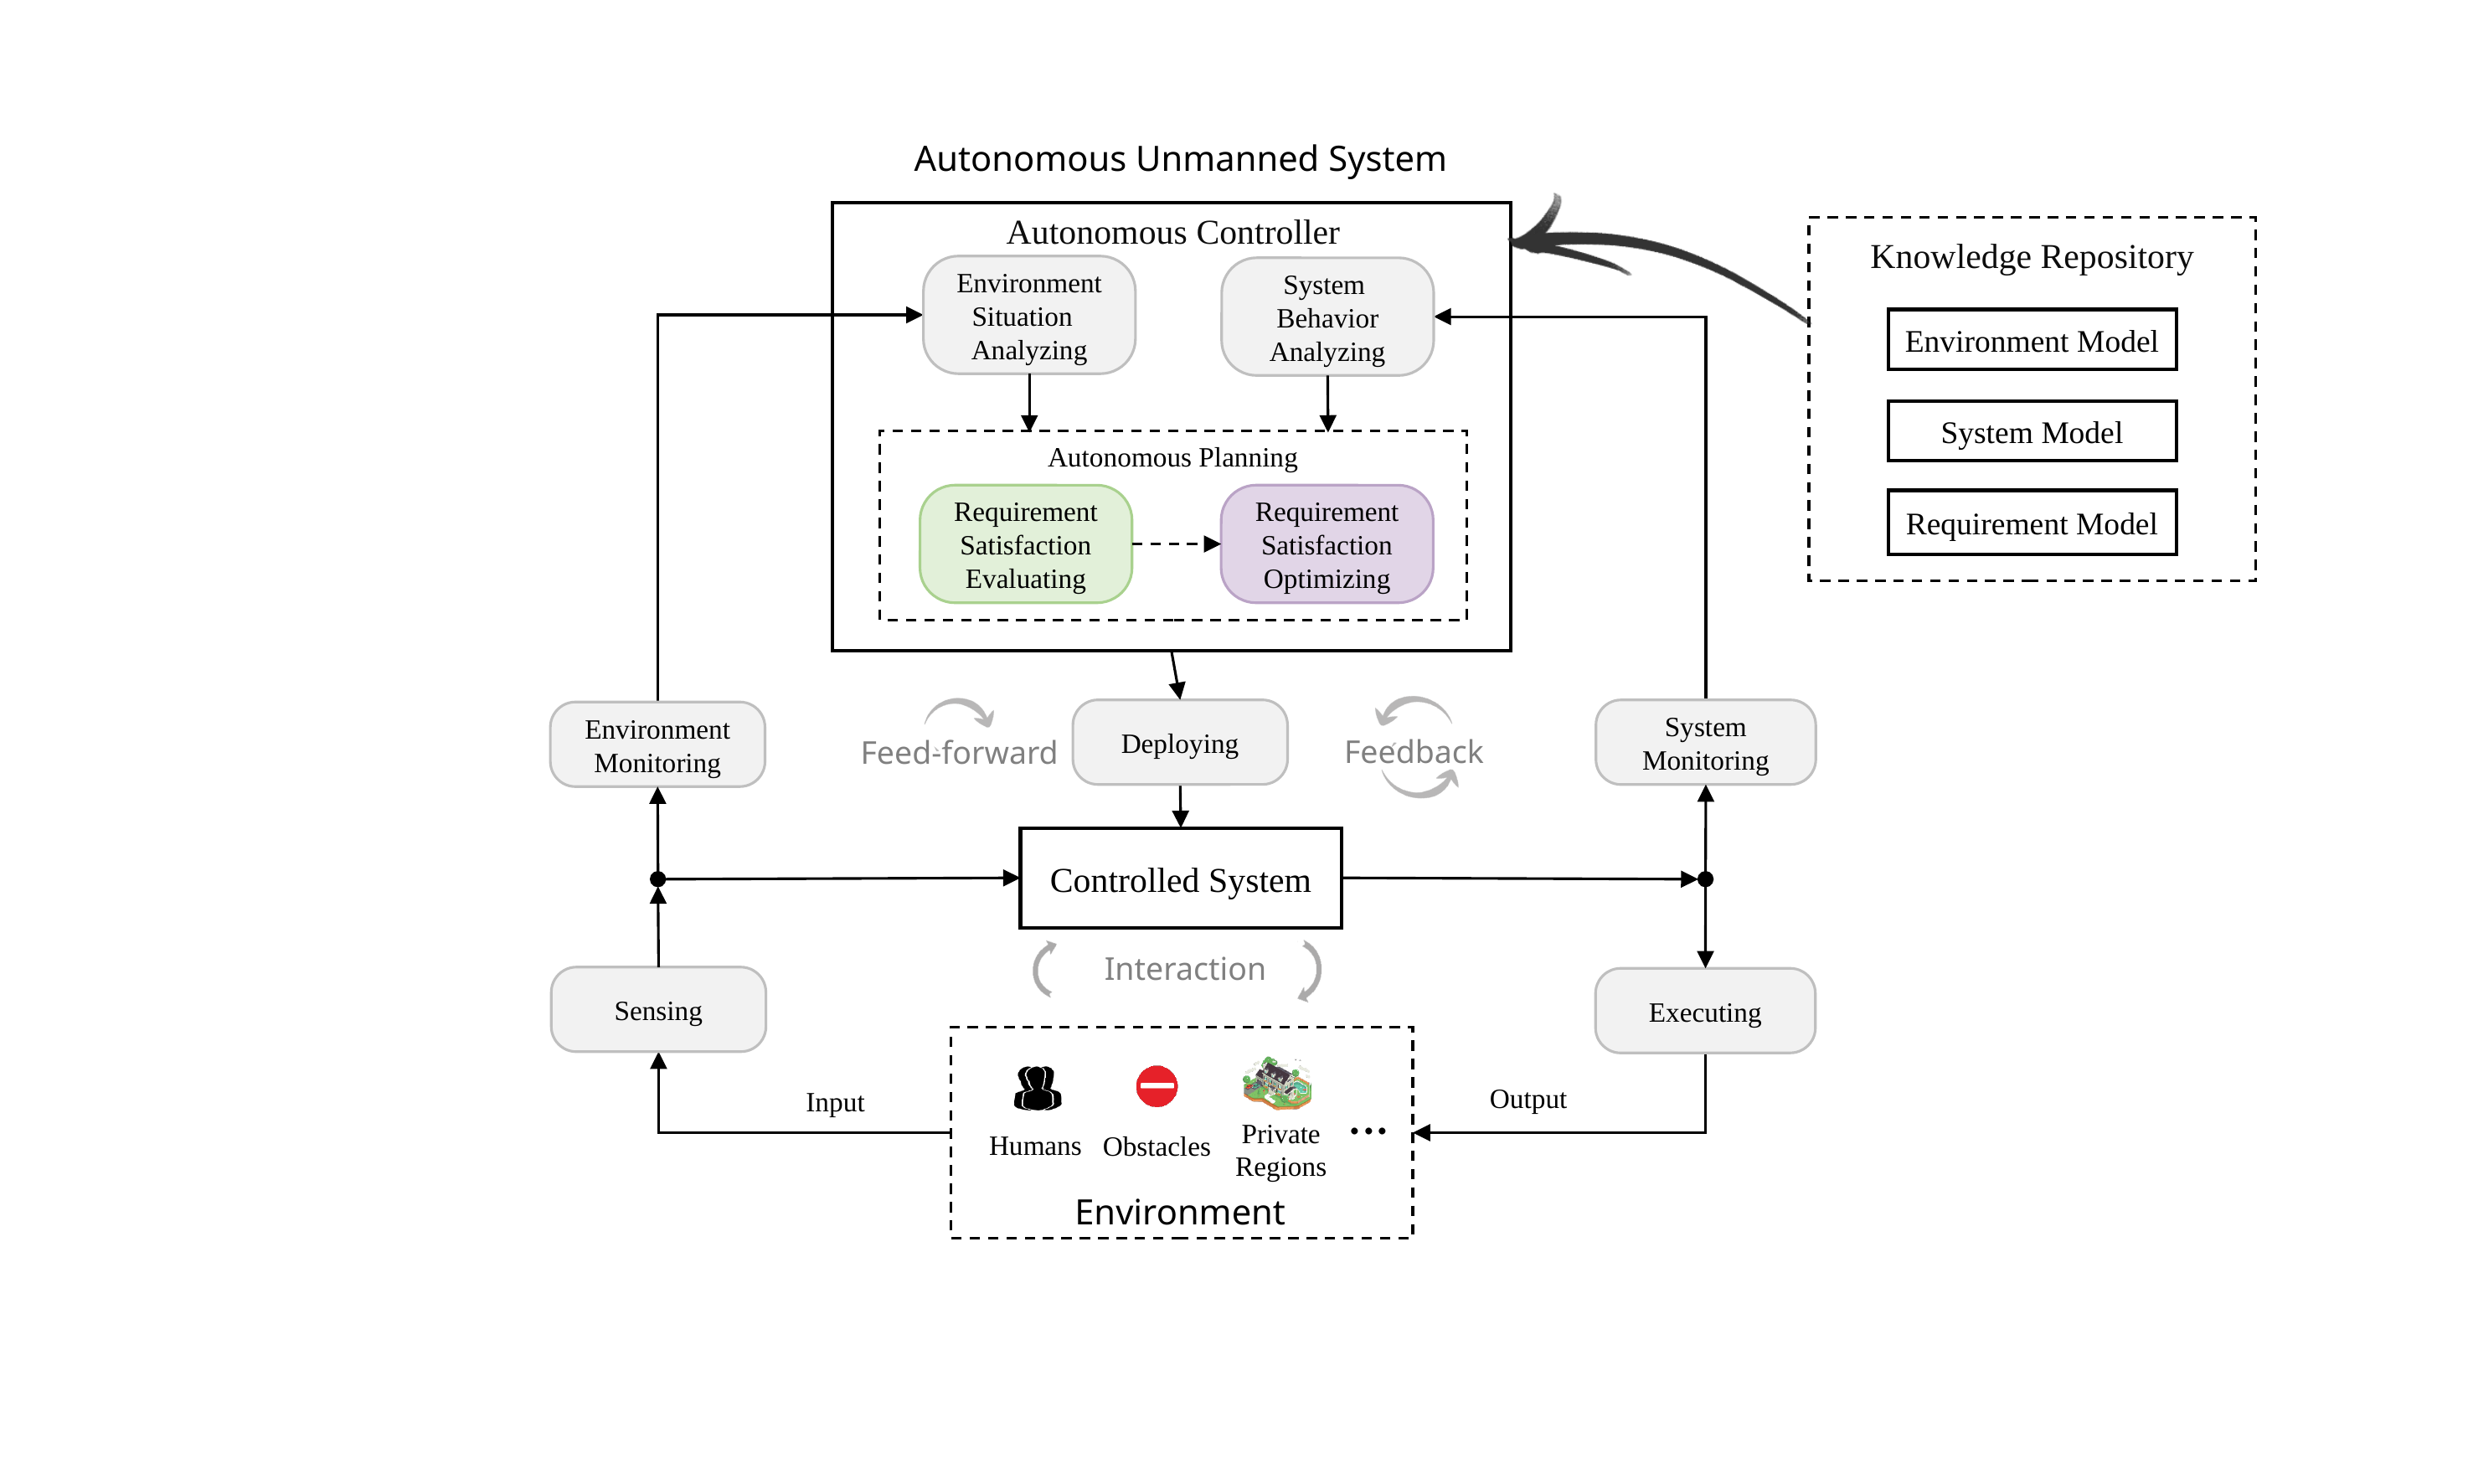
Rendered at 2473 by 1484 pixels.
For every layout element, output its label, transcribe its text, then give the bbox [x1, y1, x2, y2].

text_box Knowledge Repository [1857, 226, 2208, 281]
picture [1242, 1054, 1311, 1112]
text_box [1698, 871, 1713, 878]
text_box [1808, 217, 2257, 582]
picture [1473, 109, 1841, 463]
text_box ... [1335, 1072, 1492, 1152]
text_box Obstacles [1088, 1121, 1213, 1168]
text_box [950, 1026, 1414, 1239]
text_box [1519, 946, 1600, 1239]
text_box Autonomous Unmanned System [877, 130, 1485, 185]
text_box [650, 871, 666, 878]
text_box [1378, 372, 1762, 645]
text_box [984, 479, 1378, 544]
text_box Environment [1049, 1183, 1311, 1238]
text_box System Monitoring [1595, 698, 1817, 786]
text_box [832, 621, 1512, 652]
text_box Environment Situation Analyzing [922, 255, 1136, 375]
text_box Autonomous Planning [984, 432, 1378, 479]
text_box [1012, 915, 1342, 1028]
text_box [596, 375, 984, 642]
text_box Deploying [1072, 698, 1289, 786]
text_box Executing [1600, 967, 1816, 1054]
text_box Environment Monitoring [549, 701, 766, 788]
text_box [847, 683, 1072, 816]
text_box Environment Model [1888, 308, 2177, 370]
text_box [649, 879, 667, 888]
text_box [658, 1051, 951, 1133]
picture [1130, 1059, 1183, 1112]
text_box Requirement Model [1888, 489, 2177, 555]
text_box Input [765, 1133, 905, 1137]
picture [1013, 1061, 1067, 1114]
text_box Requirement Satisfaction Evaluating [984, 484, 1133, 604]
text_box [1697, 879, 1714, 888]
text_box [832, 202, 1512, 430]
text_box Private Regions [1213, 1109, 1350, 1189]
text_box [1327, 681, 1500, 812]
text_box Humans [974, 1121, 1088, 1167]
text_box Controlled System [1020, 827, 1342, 929]
text_box [984, 544, 1378, 621]
text_box Requirement Satisfaction Optimizing [1220, 484, 1378, 604]
text_box System Behavior Analyzing [1220, 256, 1435, 377]
text_box Output [1492, 1074, 1519, 1134]
text_box Sensing [550, 966, 767, 1053]
text_box System Model [1888, 400, 2177, 461]
